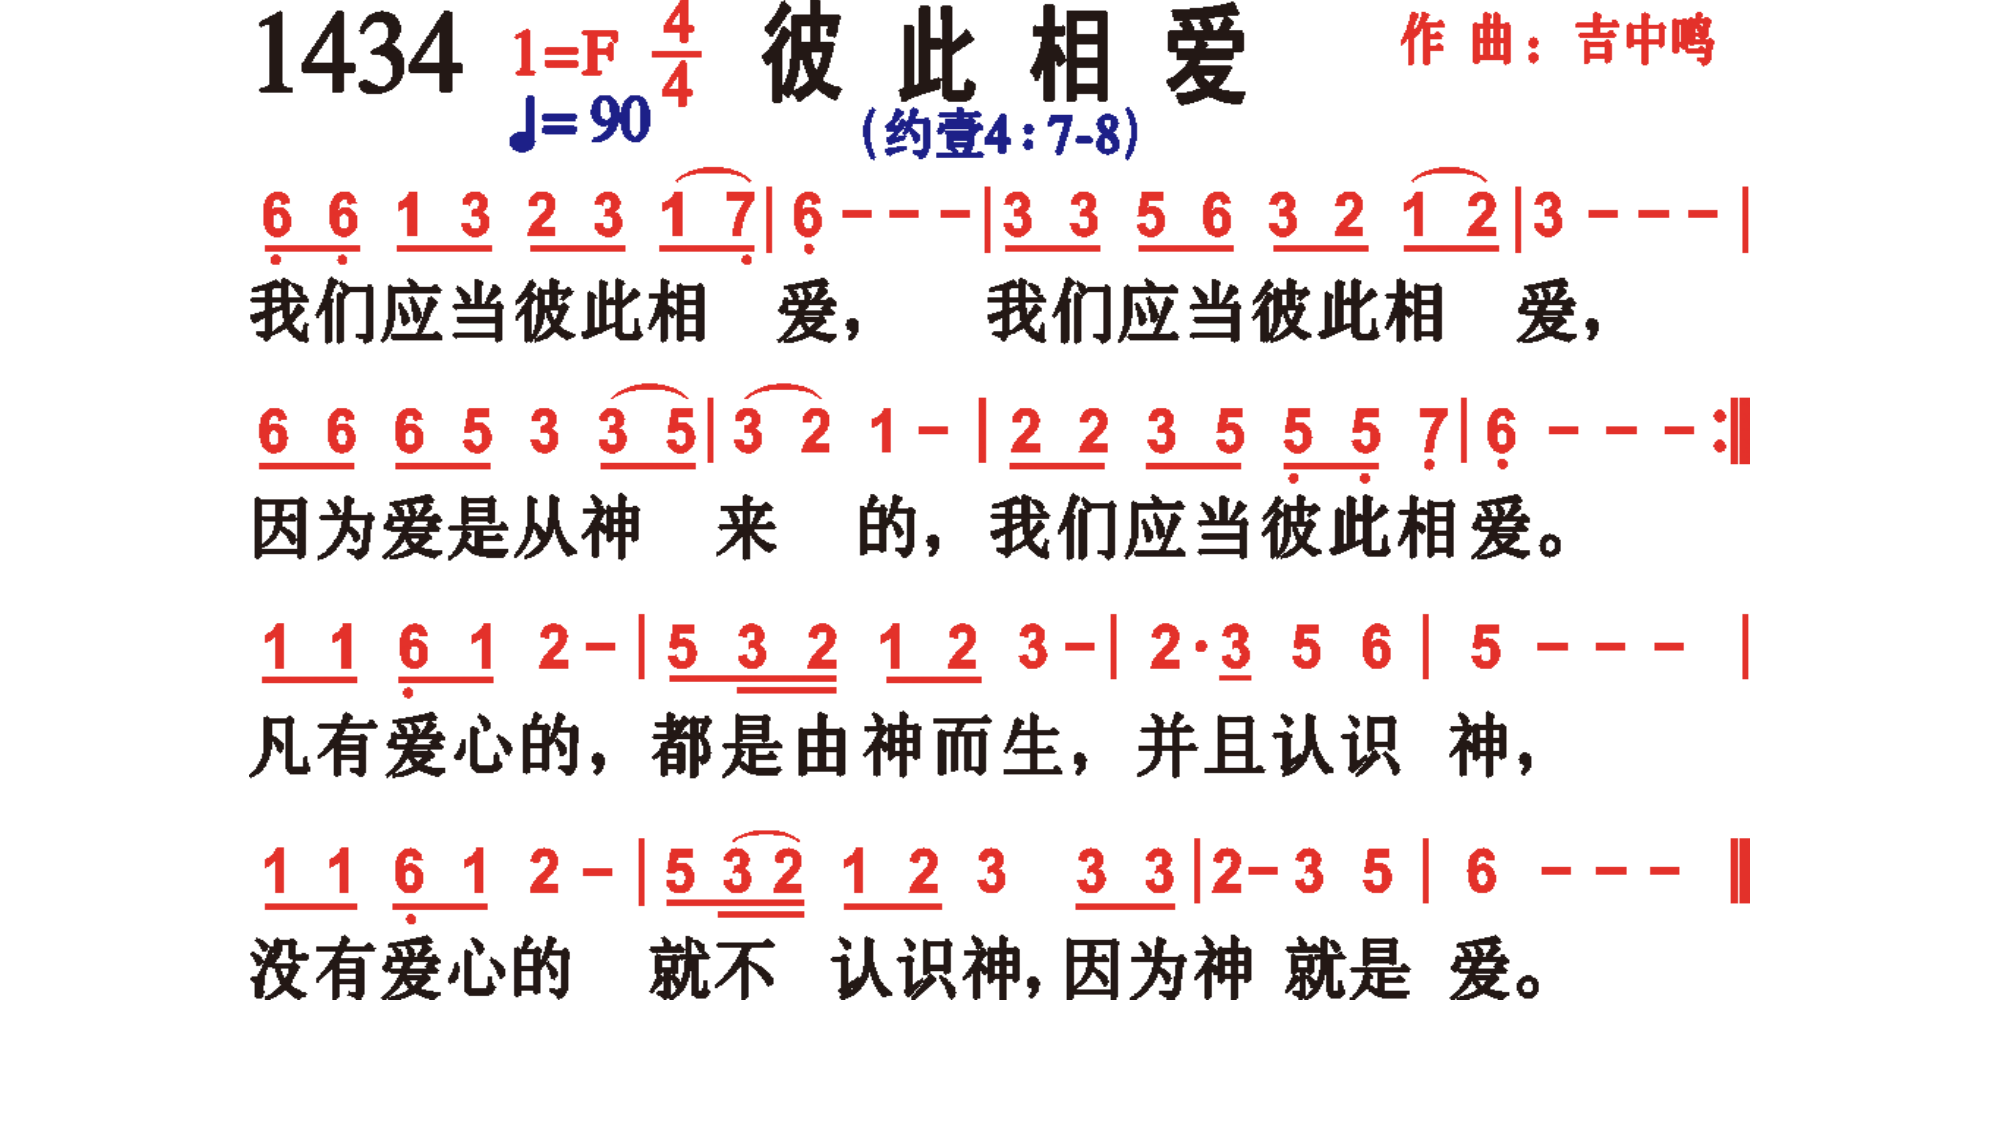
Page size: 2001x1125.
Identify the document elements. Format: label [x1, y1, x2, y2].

picture [249, 0, 1750, 1000]
